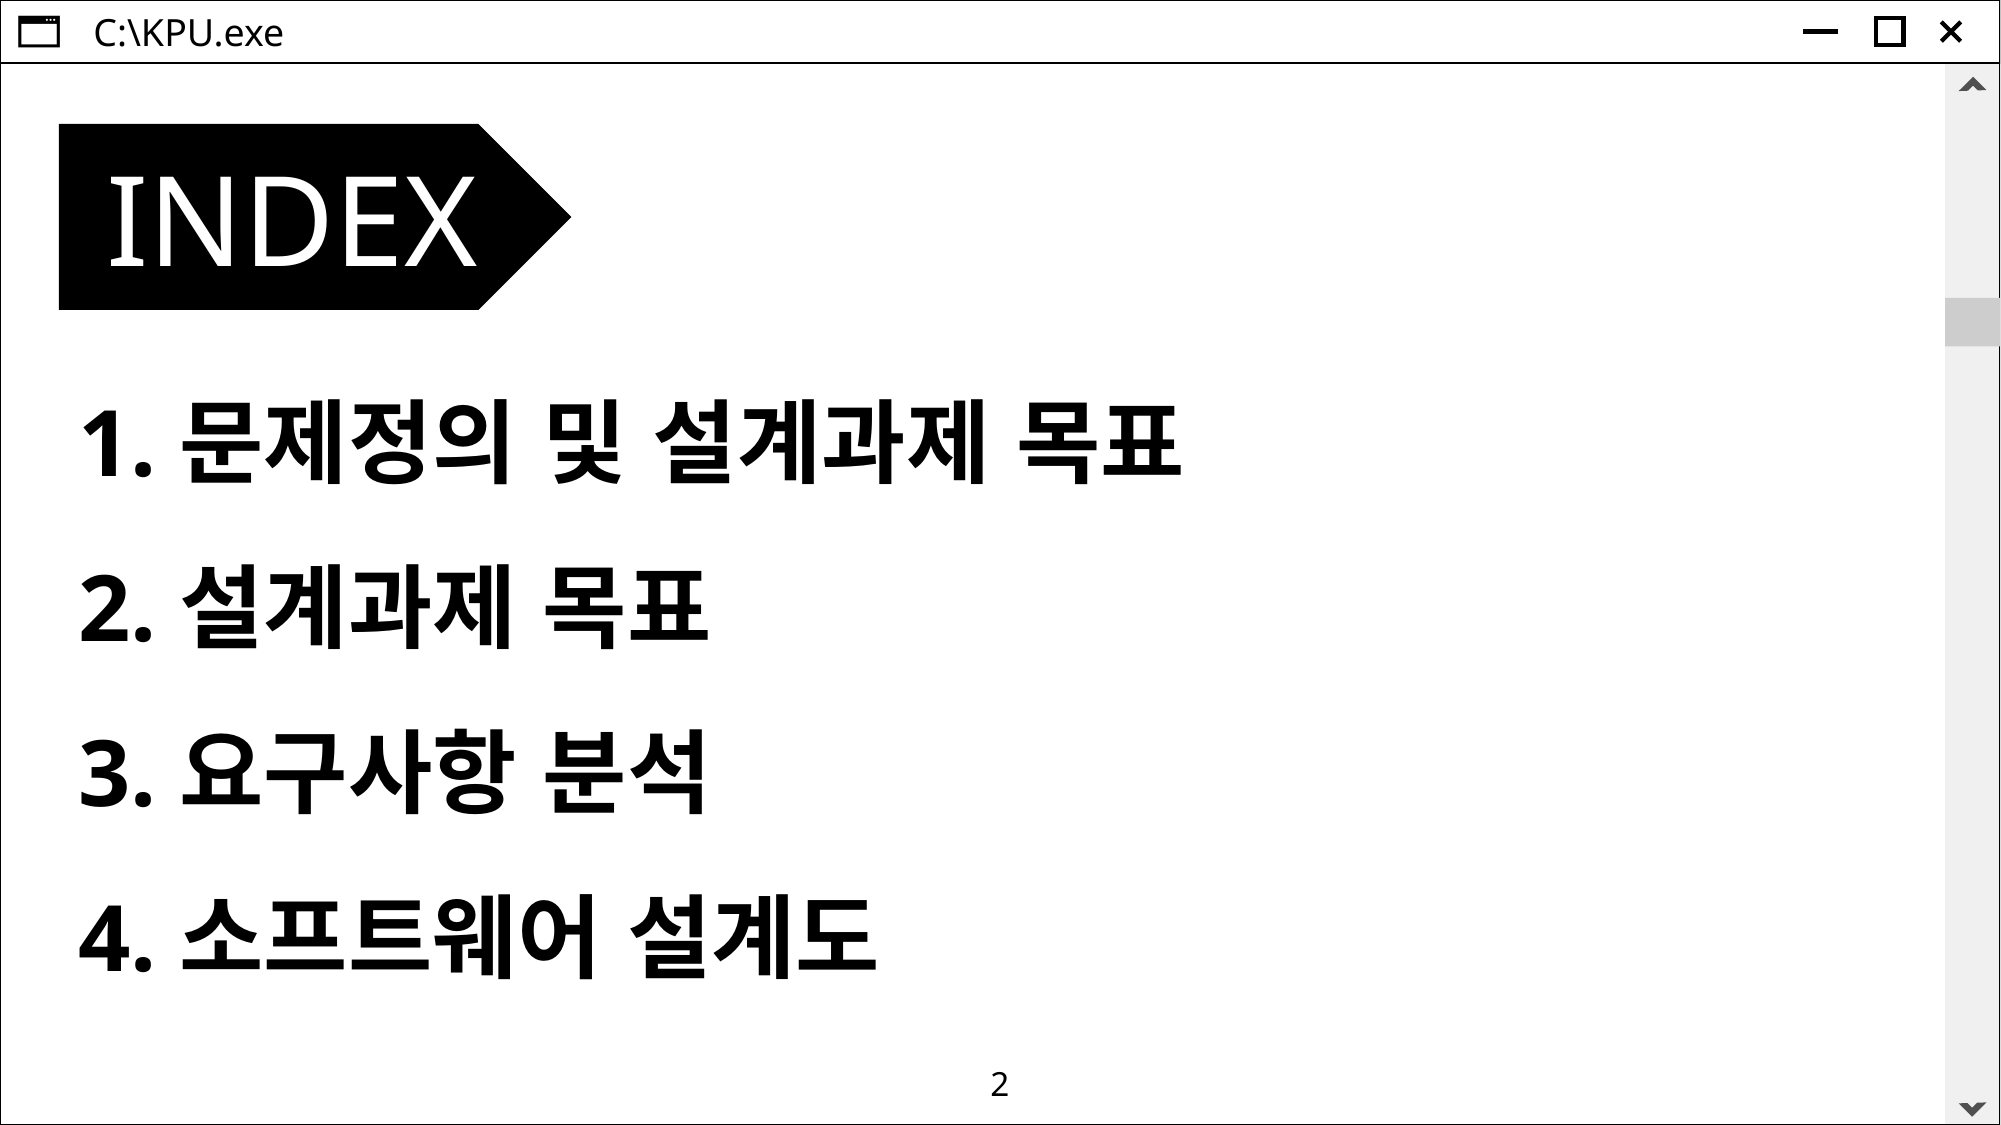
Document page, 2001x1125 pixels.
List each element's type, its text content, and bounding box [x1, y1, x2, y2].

text_box 1.문제정의 및 설계과제 목표 2.설계과제 목표 3.요구사항 분석 4.소프트웨어 설계도 [63, 322, 1936, 1117]
text_box INDEX [58, 123, 572, 310]
picture [14, 7, 64, 56]
text_box [1944, 297, 2000, 348]
